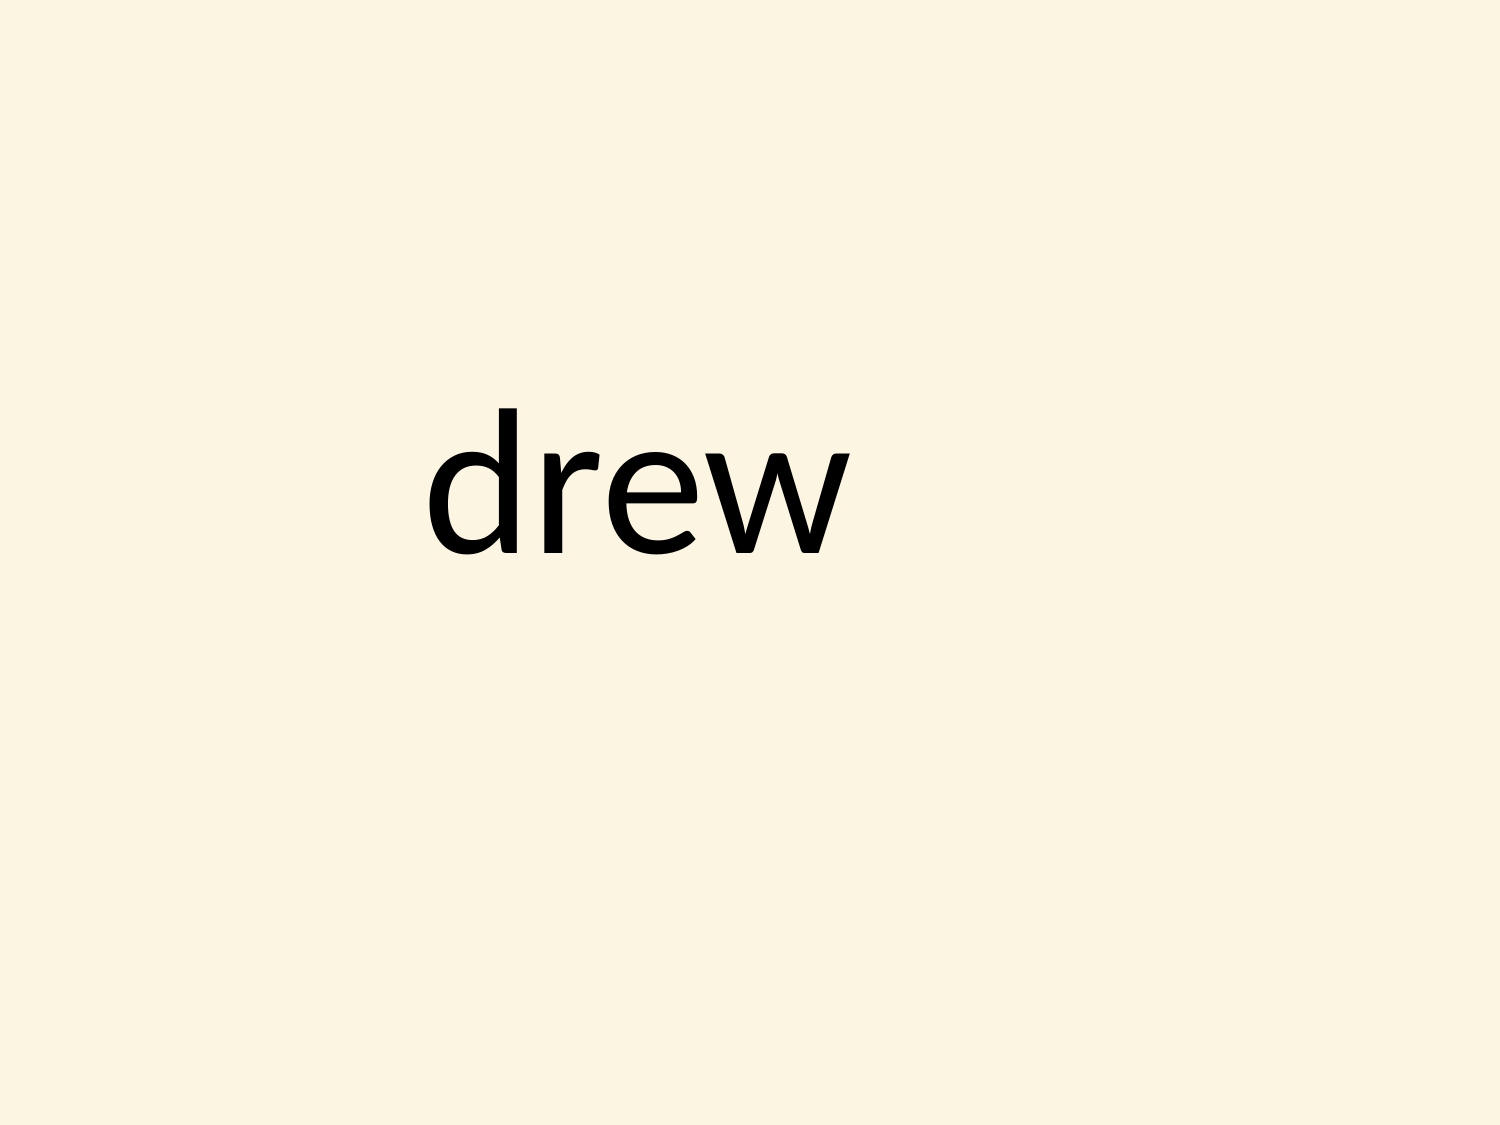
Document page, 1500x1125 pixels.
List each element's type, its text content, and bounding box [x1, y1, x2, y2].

title drew [0, 349, 1275, 591]
